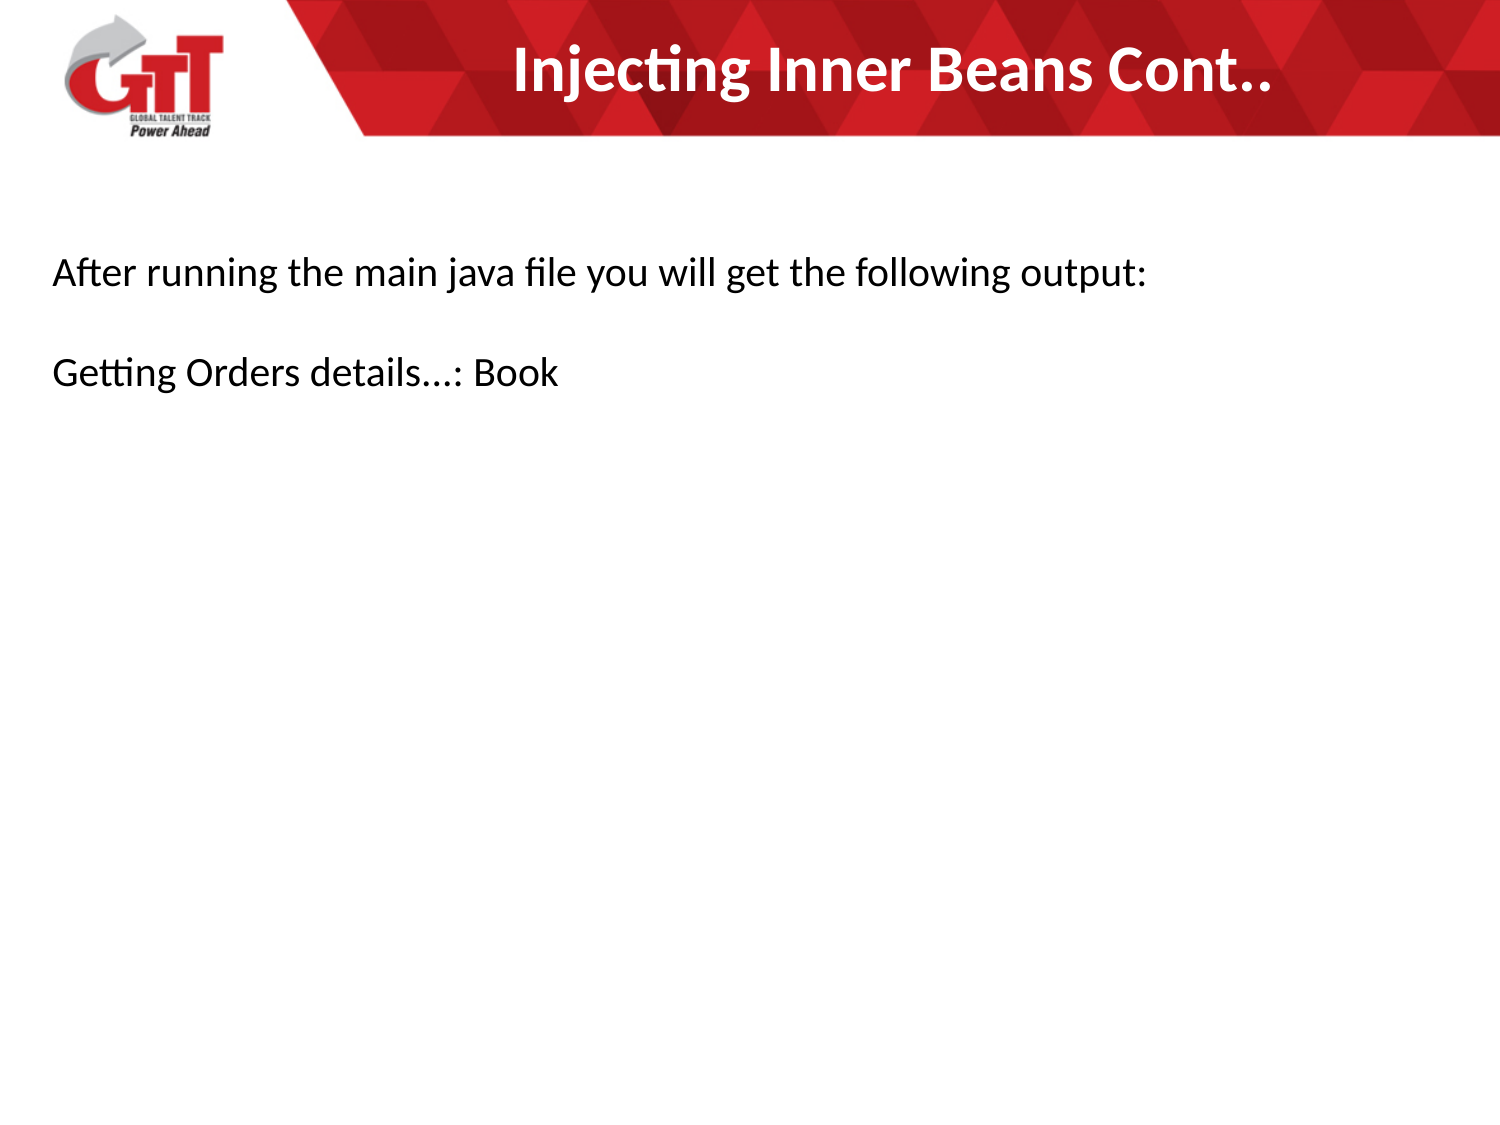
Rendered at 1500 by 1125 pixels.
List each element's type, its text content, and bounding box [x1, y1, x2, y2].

text_box After running the main java file you will get the following output: Getting Orders details...: Book [37, 237, 1463, 503]
title Injecting Inner Beans Cont.. [324, 12, 1463, 118]
picture [0, 0, 1500, 1125]
